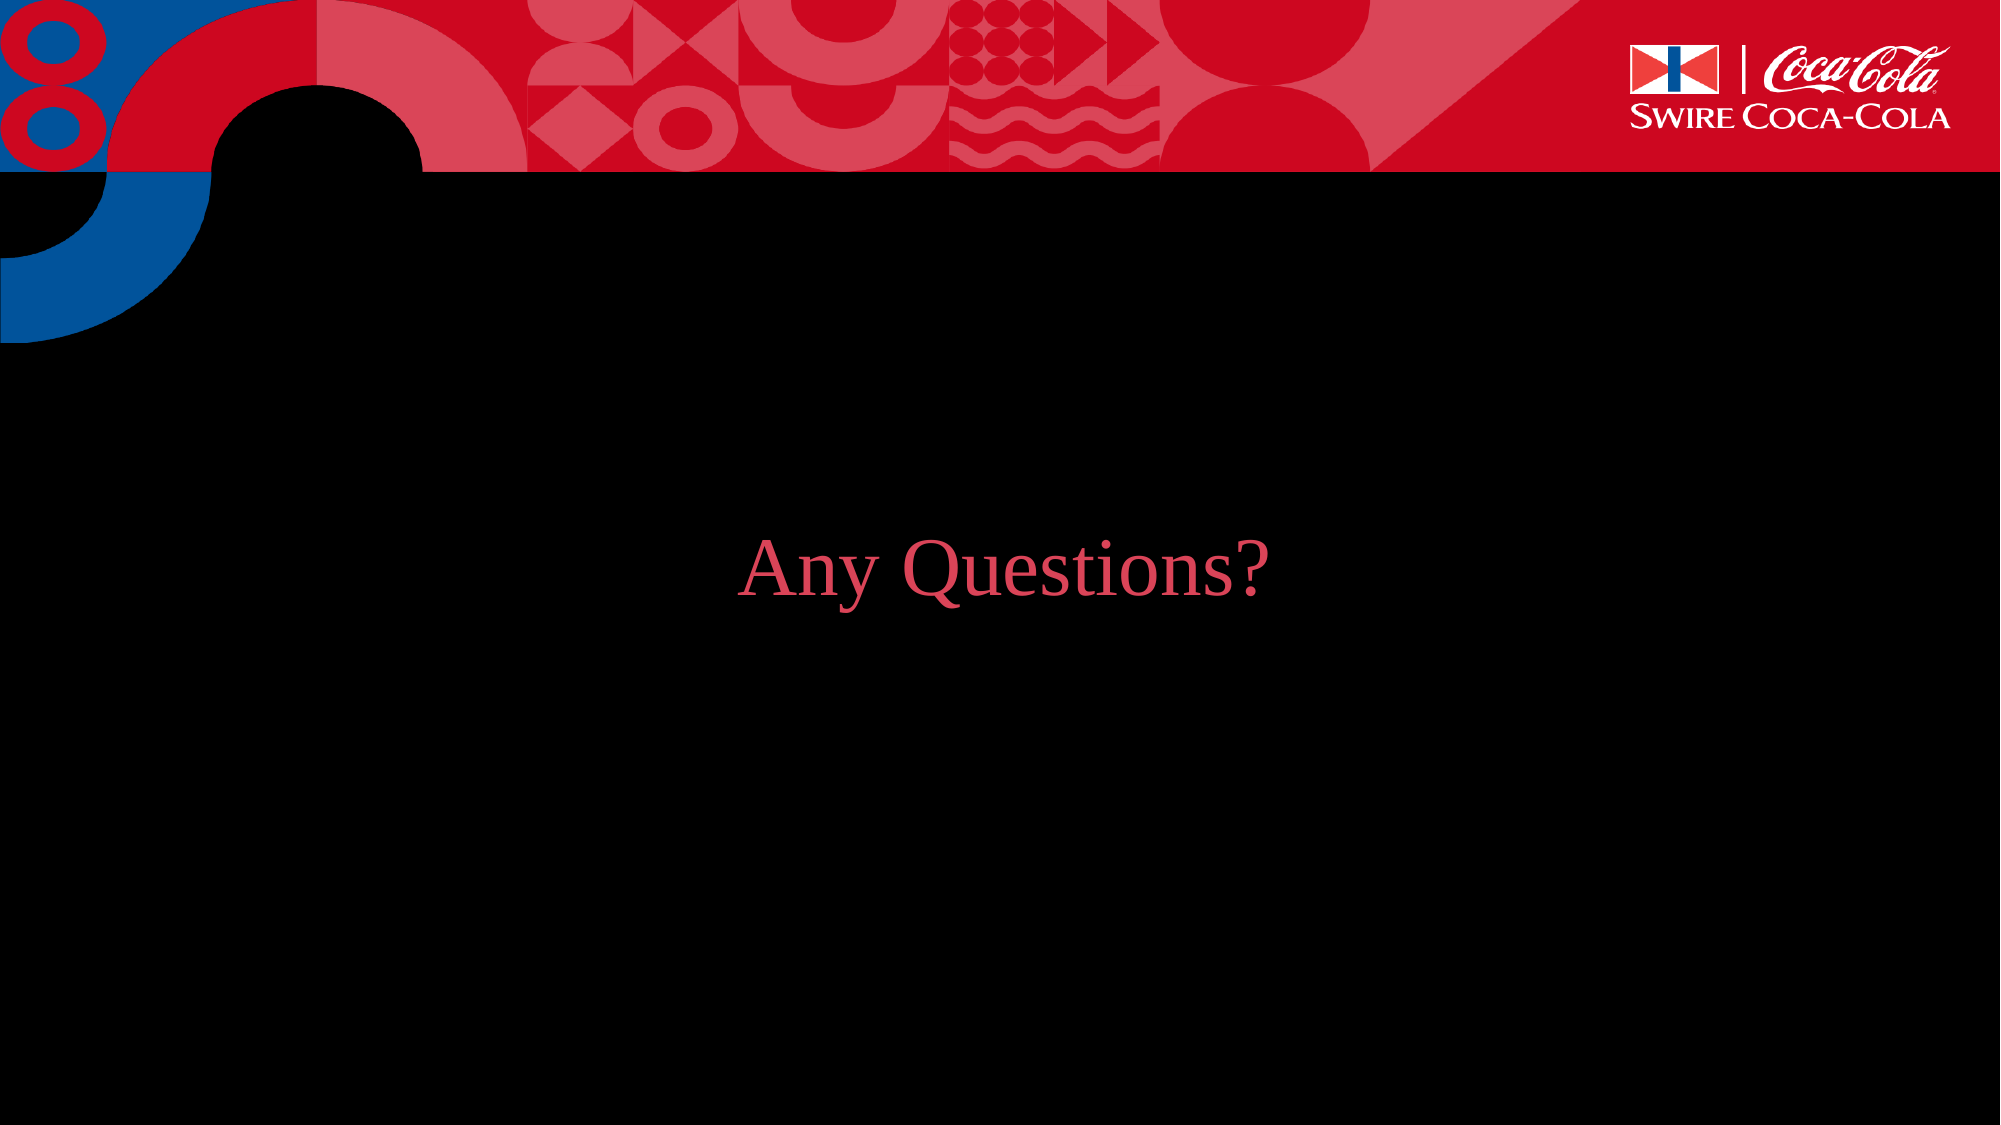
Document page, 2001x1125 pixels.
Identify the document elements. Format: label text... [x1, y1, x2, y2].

text_box Any Questions? [722, 504, 1288, 620]
picture [0, 0, 2000, 343]
